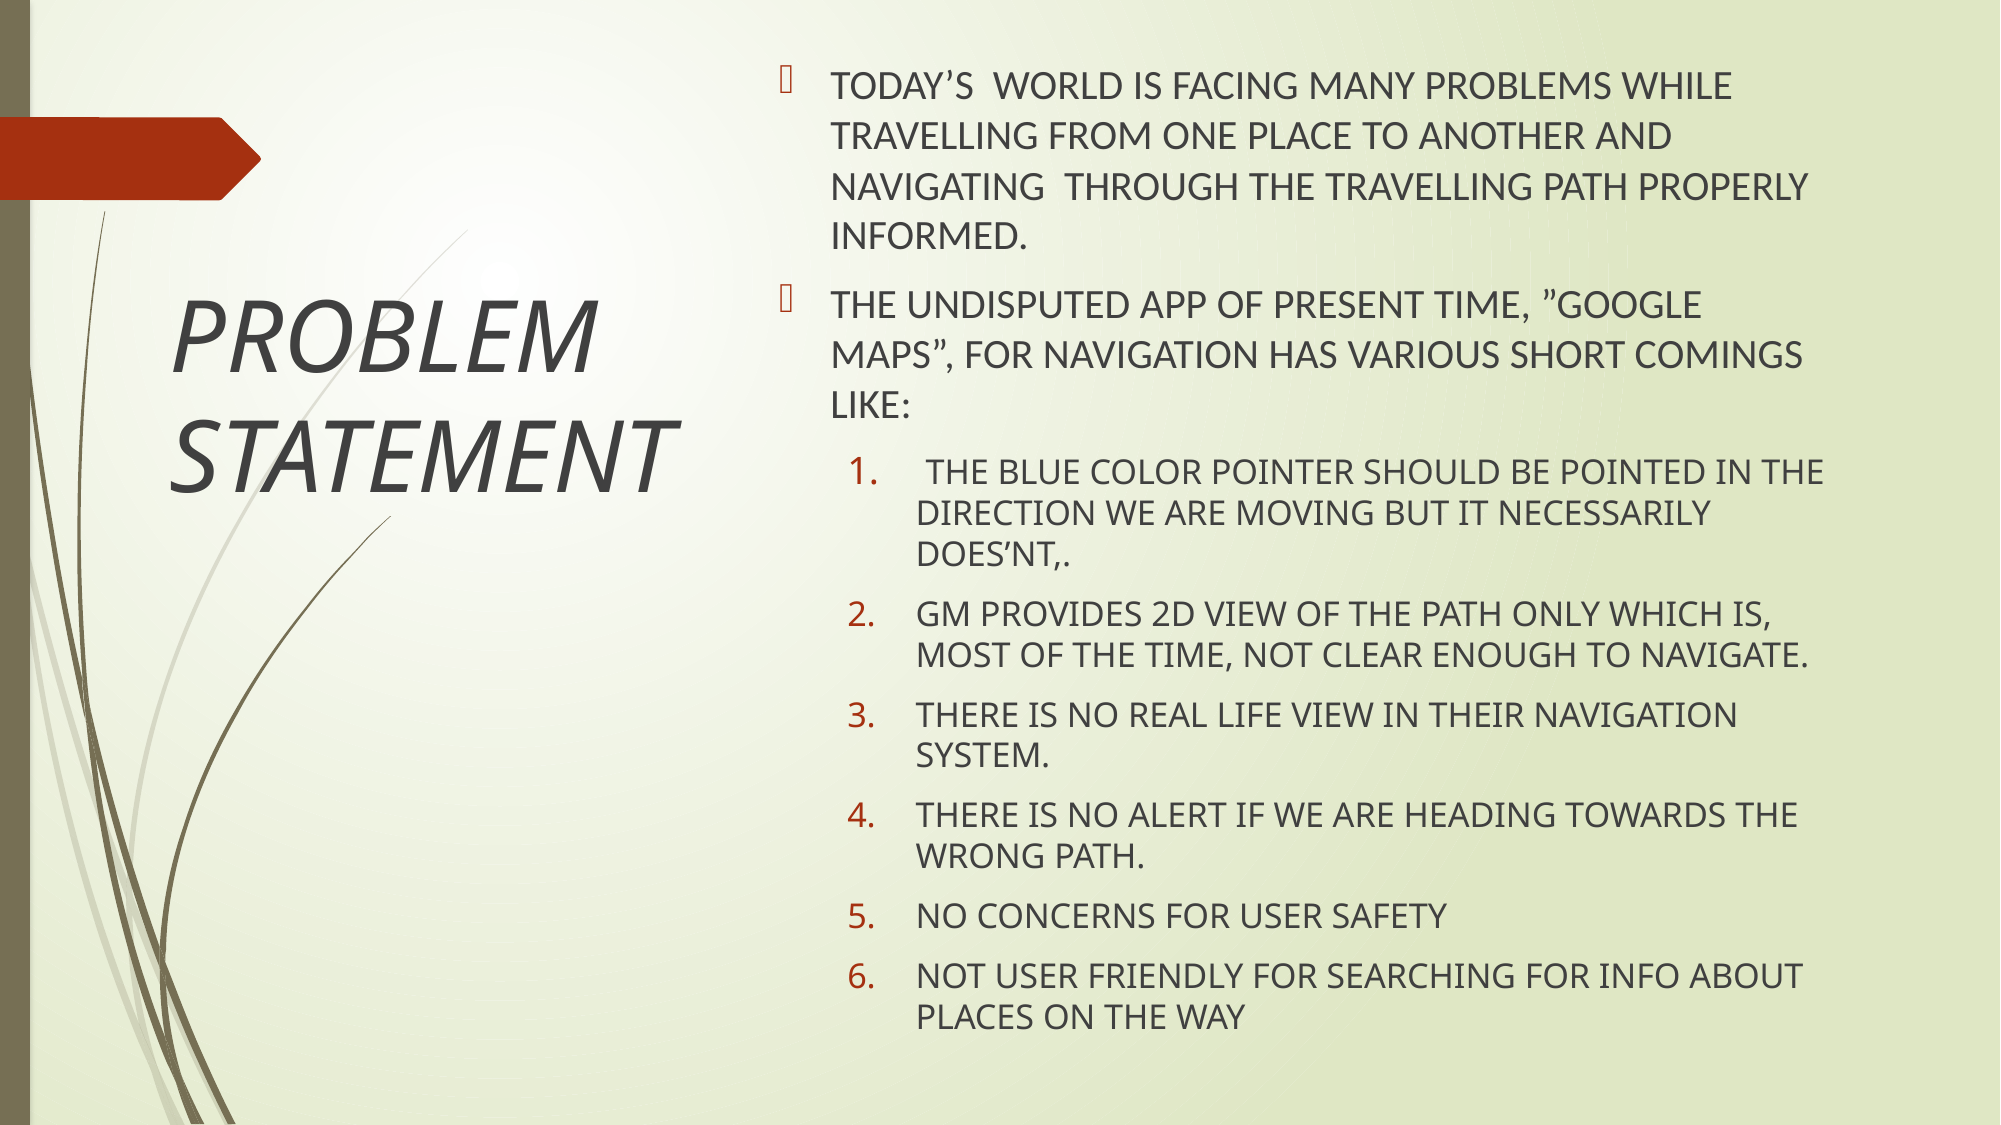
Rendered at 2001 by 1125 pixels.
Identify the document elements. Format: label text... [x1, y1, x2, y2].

list TODAY’S WORLD IS FACING MANY PROBLEMS WHILE TRAVELLING FROM ONE PLACE TO ANOTHER AND NAVIGATING THROUGH THE TRAVELLING PATH PROPERLY INFORMED. THE UNDISPUTED APP OF PRESENT TIME, ”GOOGLE MAPS”, FOR NAVIGATION HAS VARIOUS SHORT COMINGS LIKE: THE BLUE COLOR POINTER SHOULD BE POINTED IN THE DIRECTION WE ARE MOVING BUT IT NECESSARILY DOES’NT,. GM PROVIDES 2D VIEW OF THE PATH ONLY WHICH IS, MOST OF THE TIME, NOT CLEAR ENOUGH TO NAVIGATE. THERE IS NO REAL LIFE VIEW IN THEIR NAVIGATION SYSTEM. THERE IS NO ALERT IF WE ARE HEADING TOWARDS THE WRONG PATH. NO CONCERNS FOR USER SAFETY NOT USER FRIENDLY FOR SEARCHING FOR INFO ABOUT PLACES ON THE WAY [764, 50, 1846, 1062]
title PROBLEM STATEMENT [154, 264, 738, 563]
